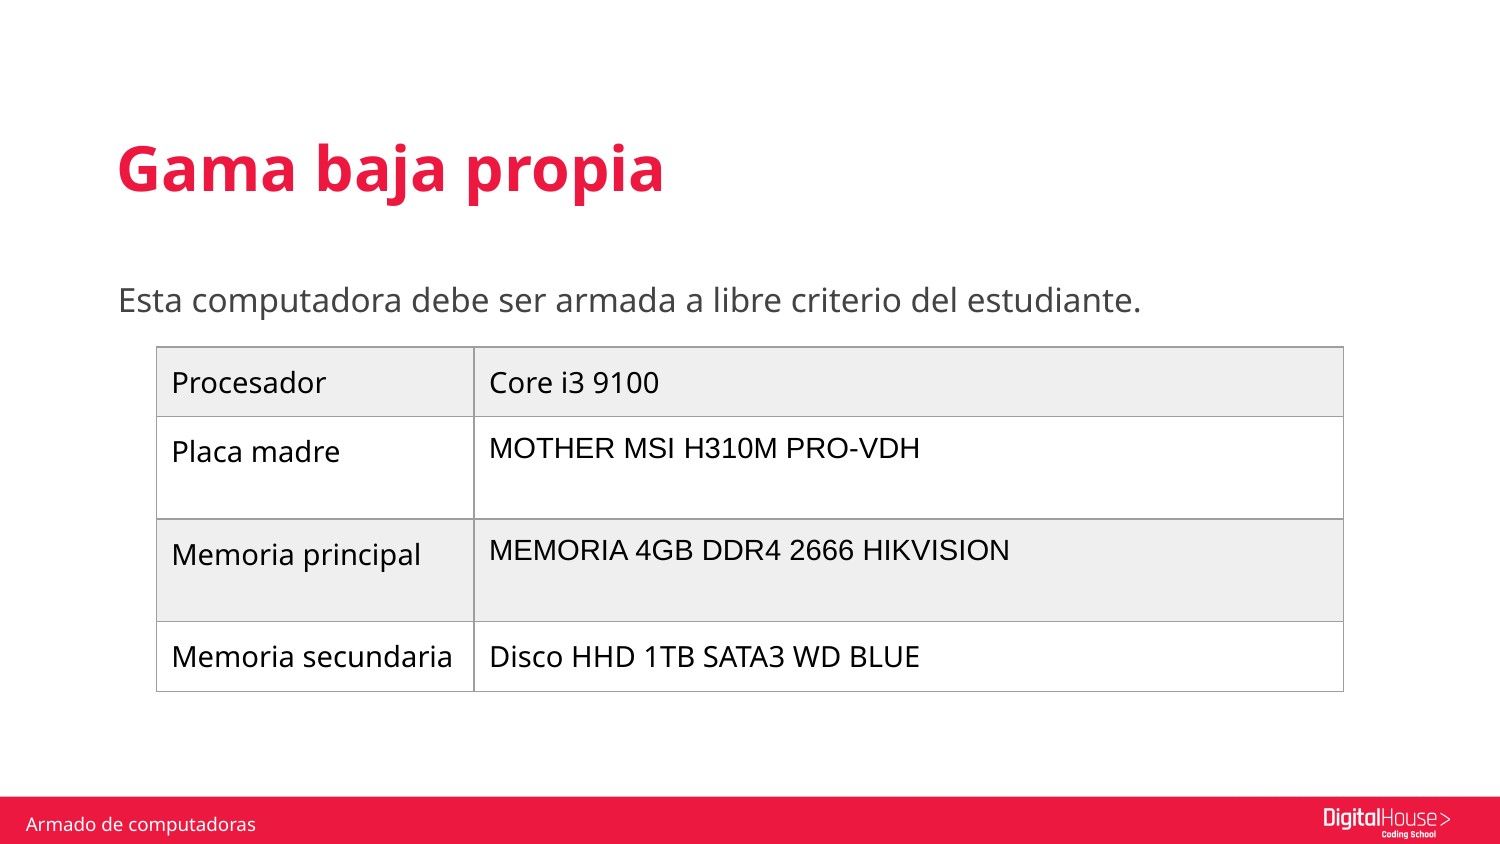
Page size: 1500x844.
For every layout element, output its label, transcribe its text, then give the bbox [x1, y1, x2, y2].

table_header Core i3 9100 [475, 348, 1343, 416]
picture [1324, 808, 1450, 839]
table_cell MOTHER MSI H310M PRO-VDH [475, 417, 1343, 518]
text_box [167, 297, 659, 346]
table_header Procesador [157, 348, 473, 416]
table_cell Disco HHD 1TB SATA3 WD BLUE [475, 622, 1343, 691]
table_cell Memoria secundaria [157, 622, 473, 691]
table_cell MEMORIA 4GB DDR4 2666 HIKVISION [475, 520, 1343, 621]
table_cell Placa madre [157, 417, 473, 518]
table_cell Memoria principal [157, 520, 473, 621]
text_box Gama baja propia [102, 100, 1363, 241]
text_box [132, 297, 726, 746]
text_box Esta computadora debe ser armada a libre criterio del estudiante. [102, 251, 1427, 297]
